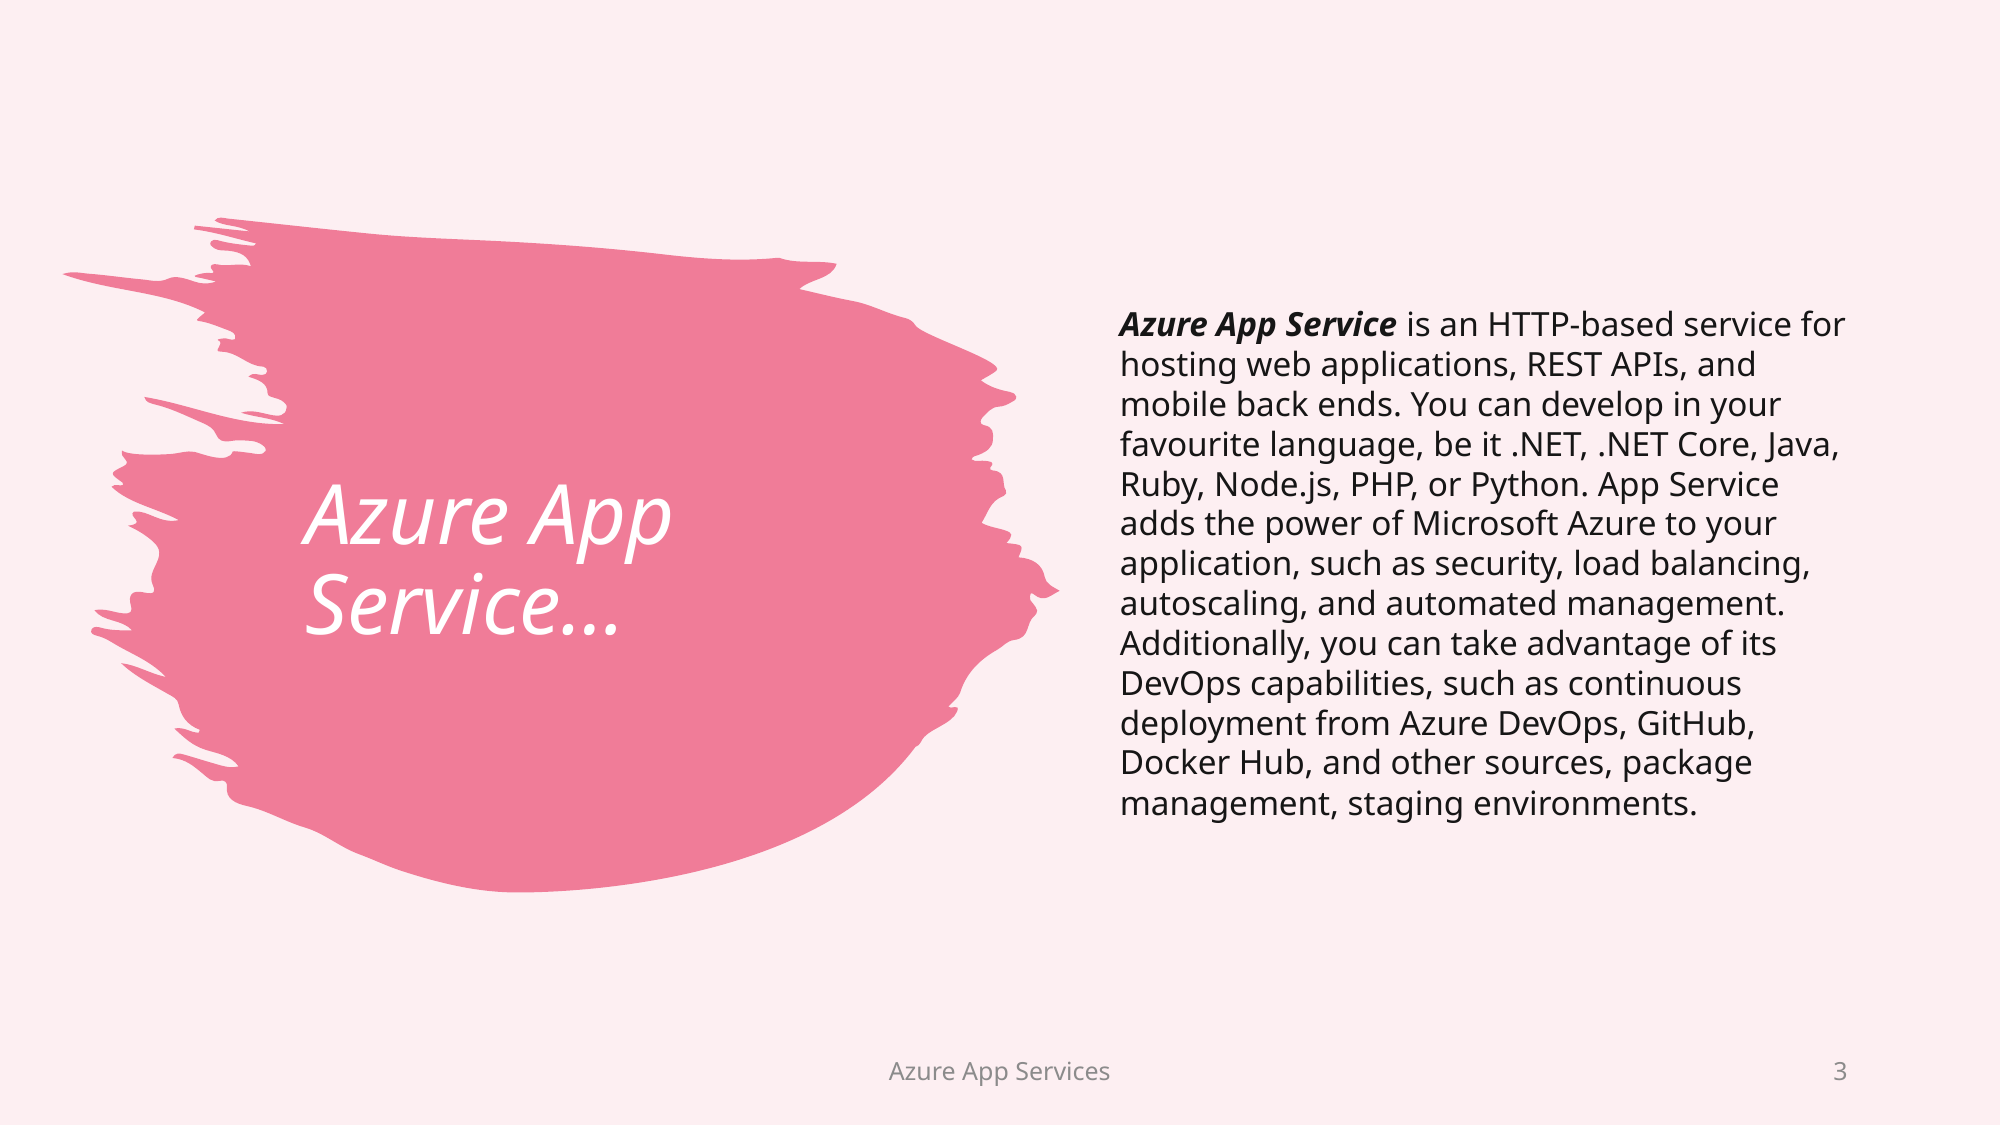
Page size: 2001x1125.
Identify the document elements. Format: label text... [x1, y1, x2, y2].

title Azure App Service… [290, 367, 903, 758]
footer Azure App Services [662, 1042, 1338, 1103]
list Azure App Service is an HTTP-based service for hosting web applications, REST APIs, and mobile back ends. You can develop in your favourite language, be it .NET, .NET Core, Java, Ruby, Node.js, PHP, or Python. App Service adds the power of Microsoft Azure to your application, such as security, load balancing, autoscaling, and automated management. Additionally, you can take advantage of its DevOps capabilities, such as continuous deployment from Azure DevOps, GitHub, Docker Hub, and other sources, package management, staging environments. [1104, 116, 1863, 1009]
slide_number 3 [1412, 1042, 1863, 1103]
